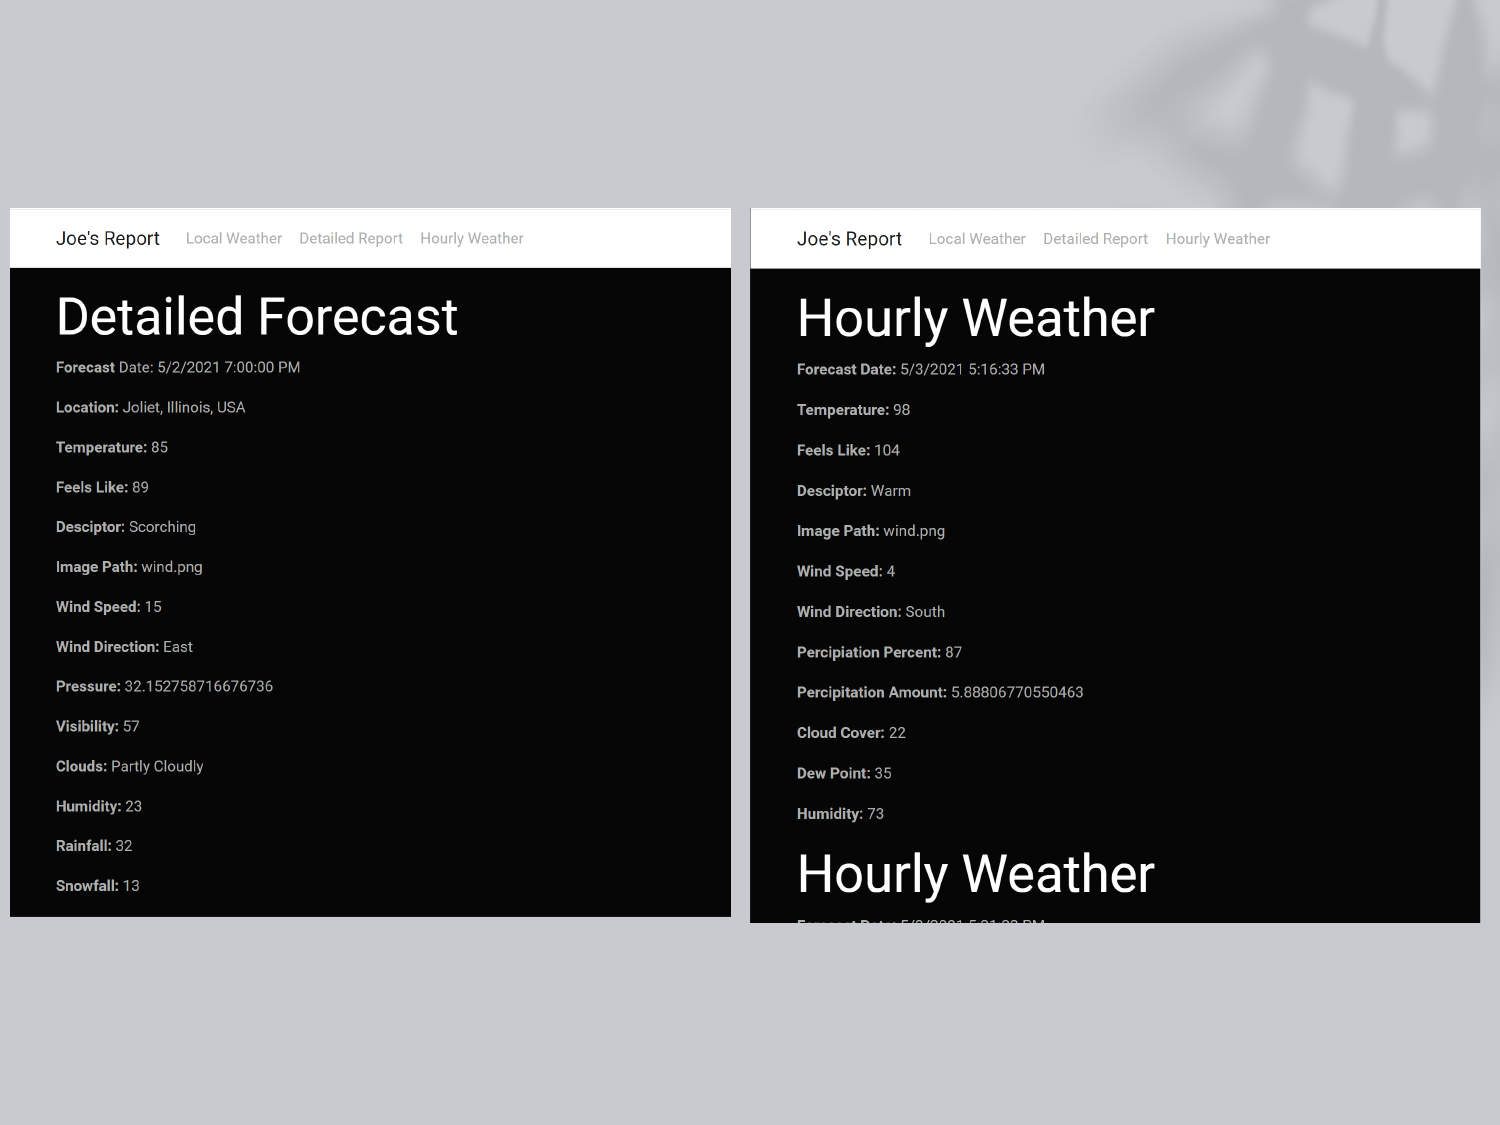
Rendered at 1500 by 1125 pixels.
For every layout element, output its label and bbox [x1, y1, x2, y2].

picture [749, 208, 1481, 923]
picture [10, 208, 731, 917]
